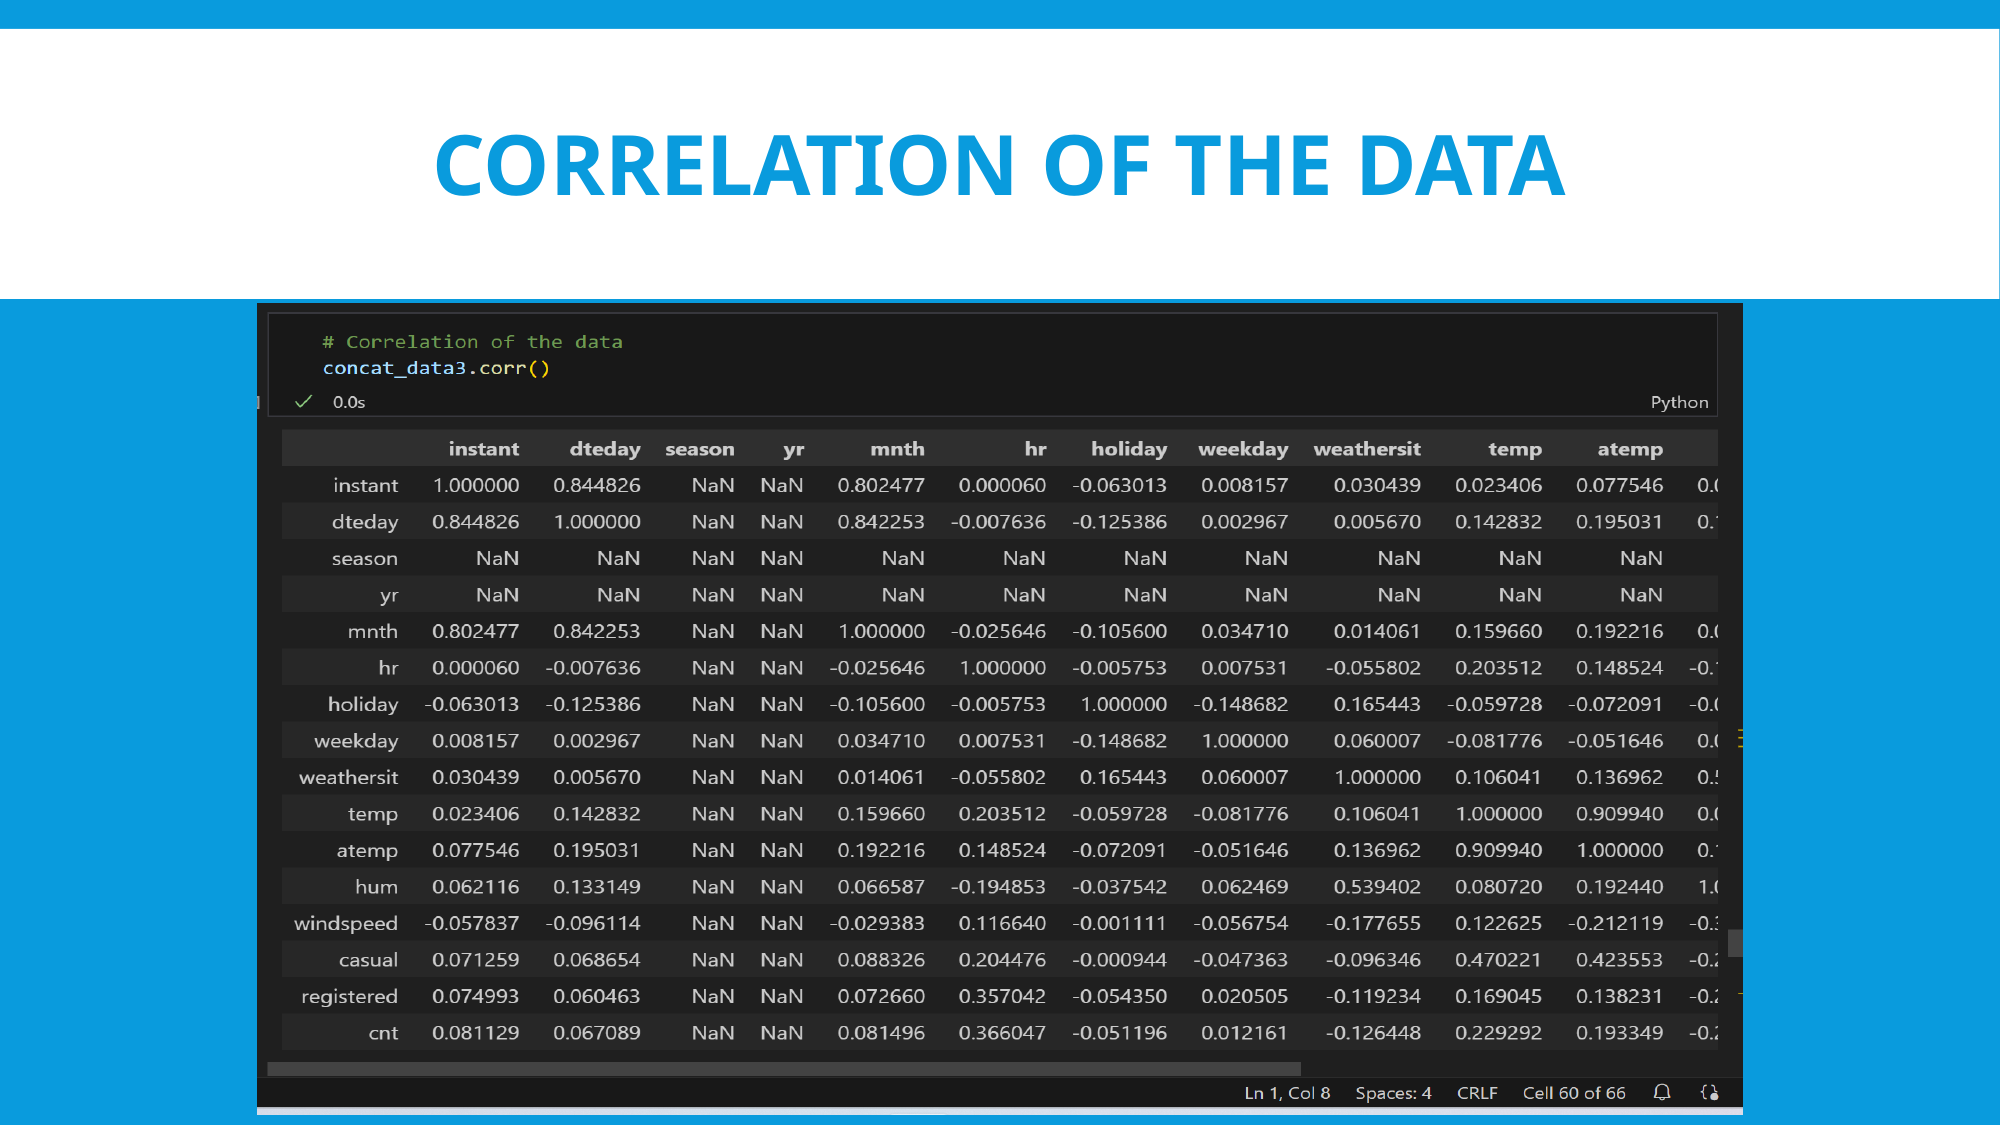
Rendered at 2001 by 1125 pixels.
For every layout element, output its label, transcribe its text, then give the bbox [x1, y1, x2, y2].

picture [258, 304, 1742, 1114]
title CORRELATION OF THE DATA [197, 46, 1803, 295]
